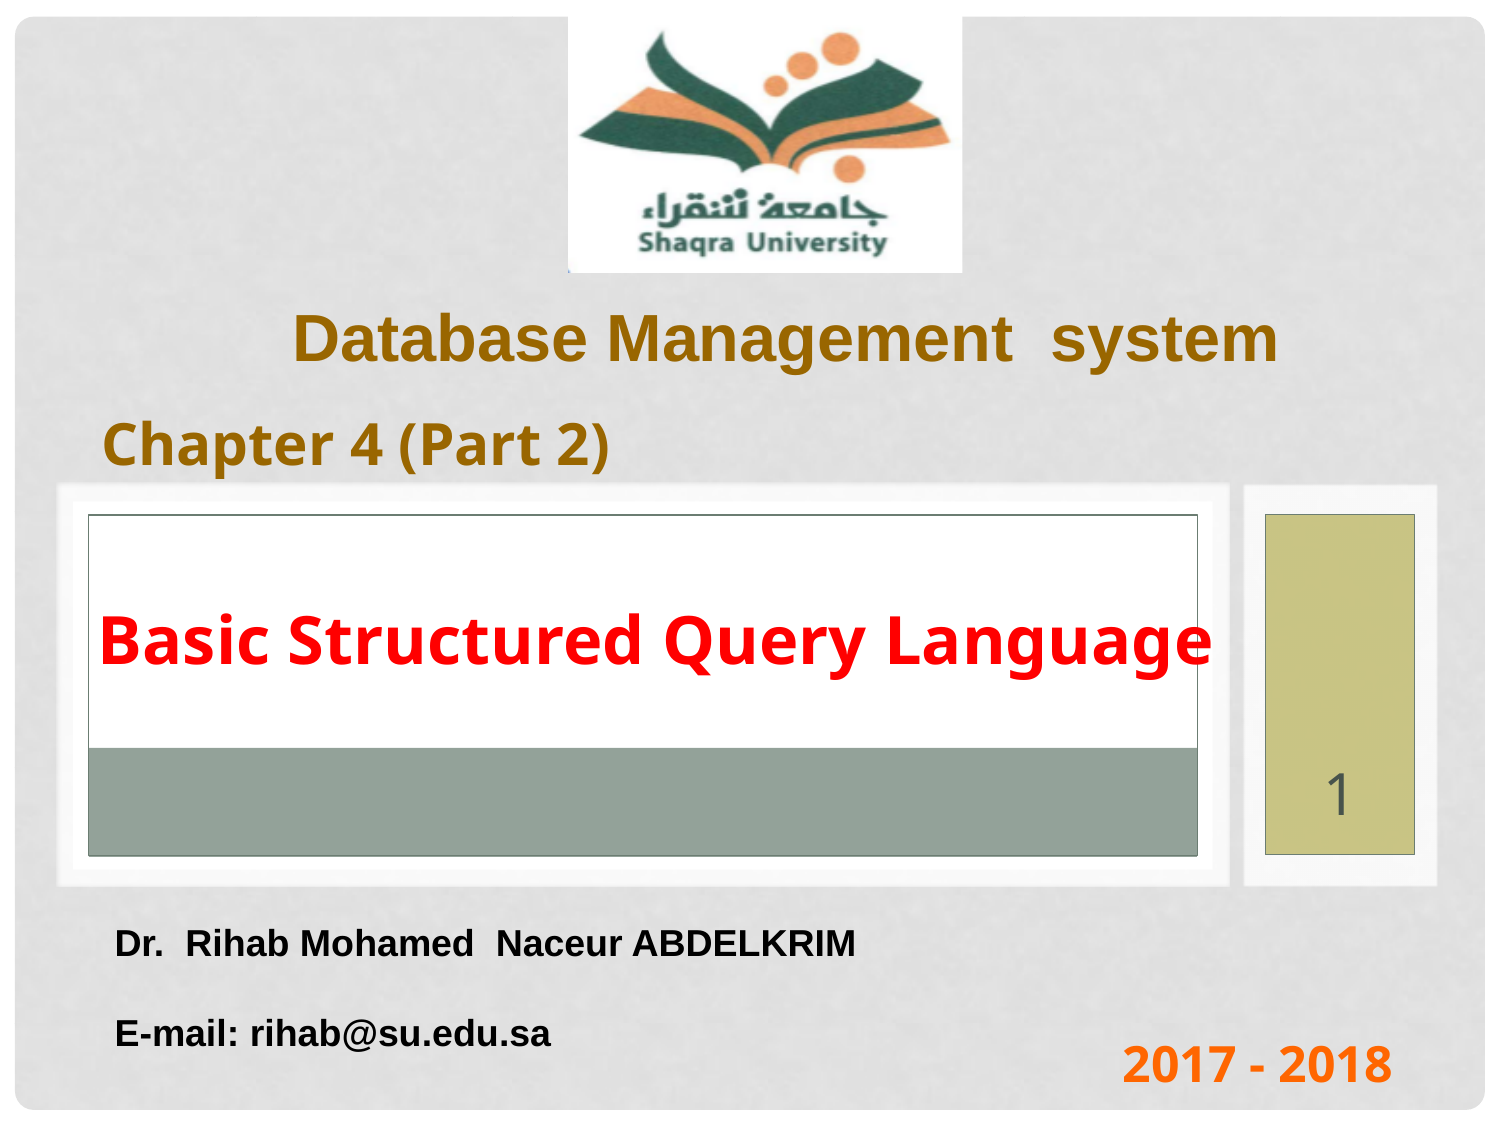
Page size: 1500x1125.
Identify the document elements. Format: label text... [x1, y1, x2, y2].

text_box Basic Structured Query Language [0, 590, 1363, 686]
picture [567, 0, 963, 274]
text_box 2017 - 2018 [1107, 1024, 1486, 1100]
text_box Database Management system [199, 287, 1373, 383]
text_box Dr. Rihab Mohamed Naceur ABDELKRIM E-mail: rihab@su.edu.sa [99, 911, 1211, 1062]
slide_number 1 [1277, 758, 1403, 834]
text_box Chapter 4 (Part 2) [86, 399, 640, 485]
